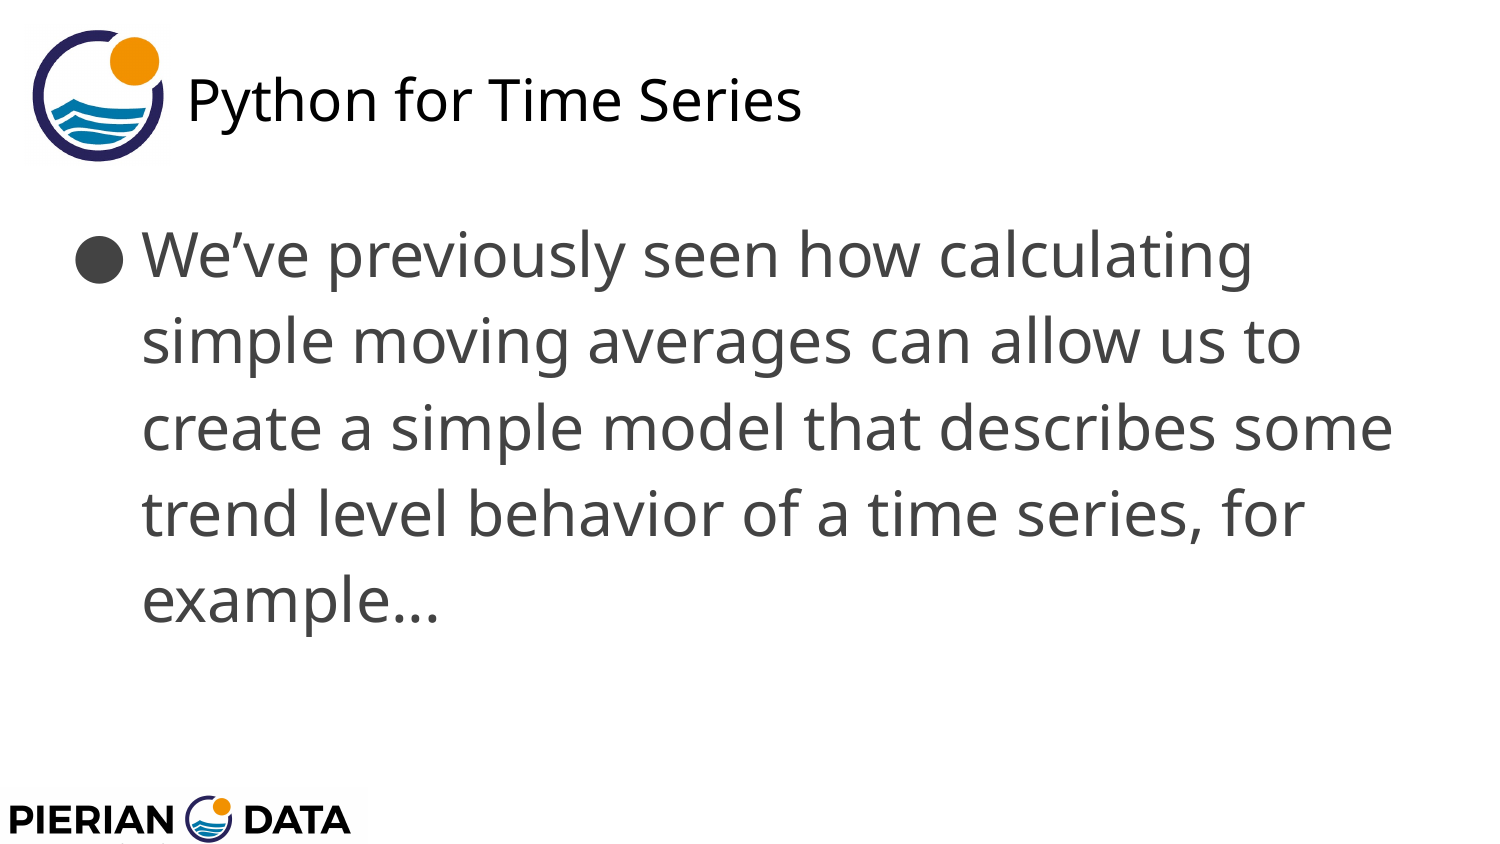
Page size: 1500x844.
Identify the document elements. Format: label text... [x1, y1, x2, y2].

picture [24, 24, 172, 167]
picture [0, 787, 368, 844]
title Python for Time Series [176, 48, 1449, 143]
list We’ve previously seen how calculating simple moving averages can allow us to create a simple model that describes some trend level behavior of a time series, for example... [51, 189, 1449, 750]
